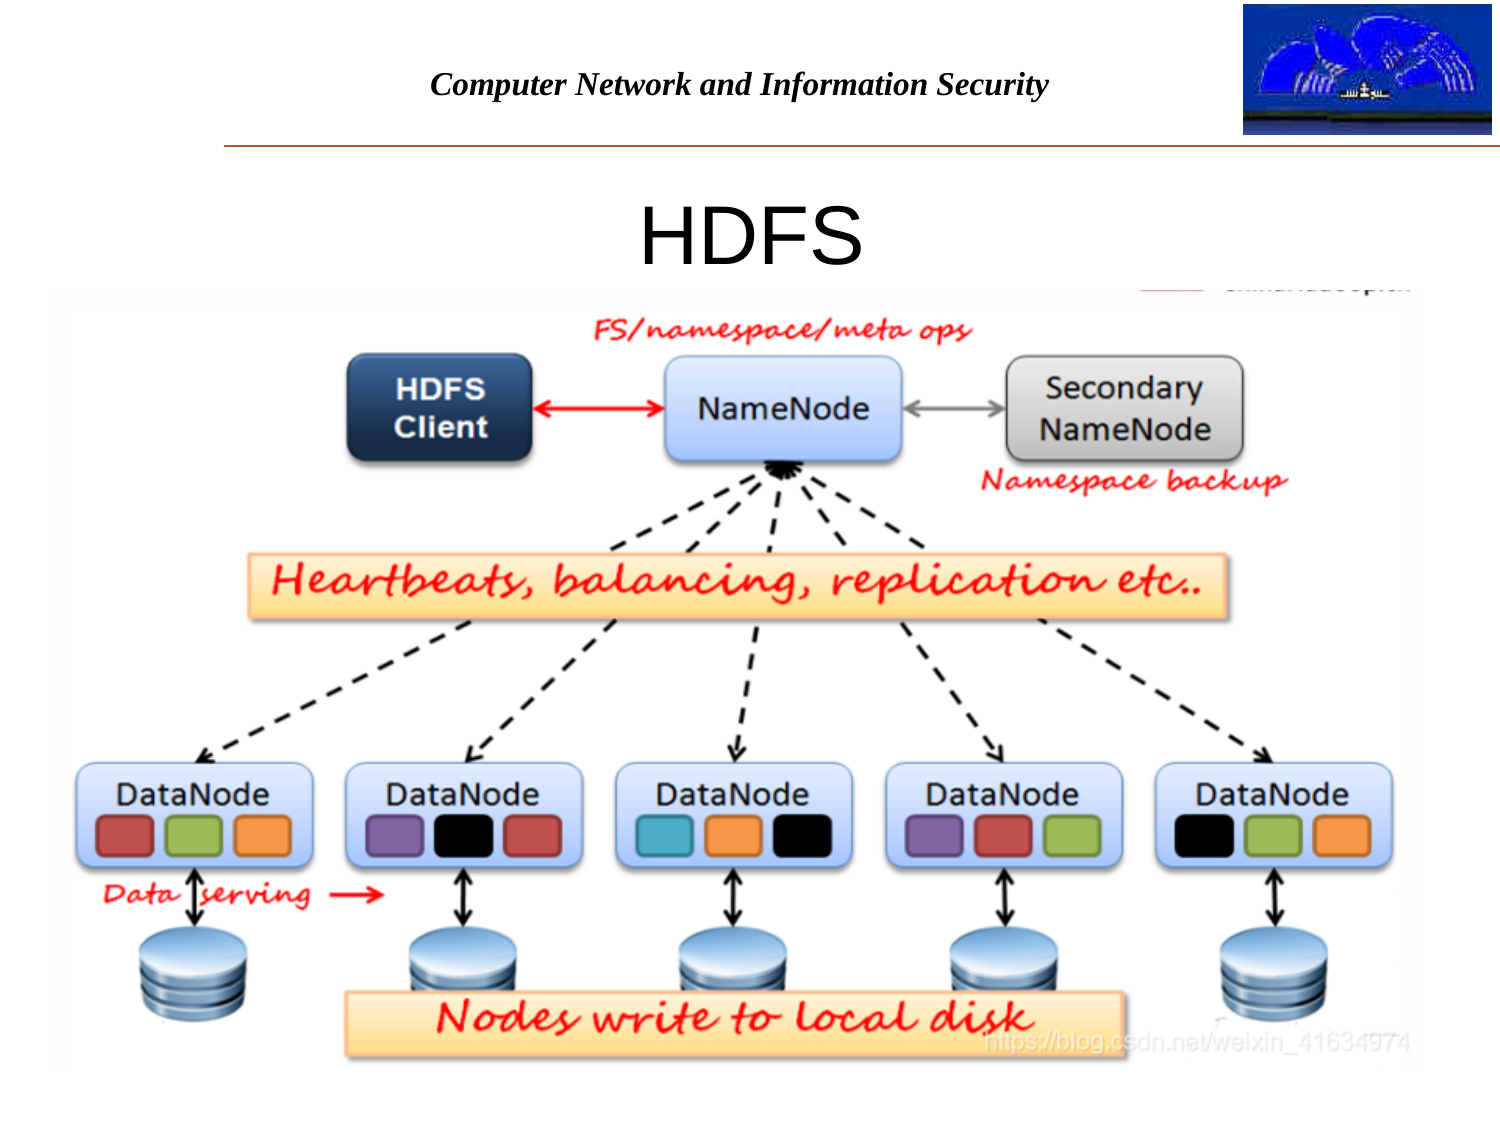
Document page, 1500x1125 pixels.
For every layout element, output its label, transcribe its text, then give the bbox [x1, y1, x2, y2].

title HDFS [76, 172, 1427, 290]
picture [52, 290, 1426, 1071]
